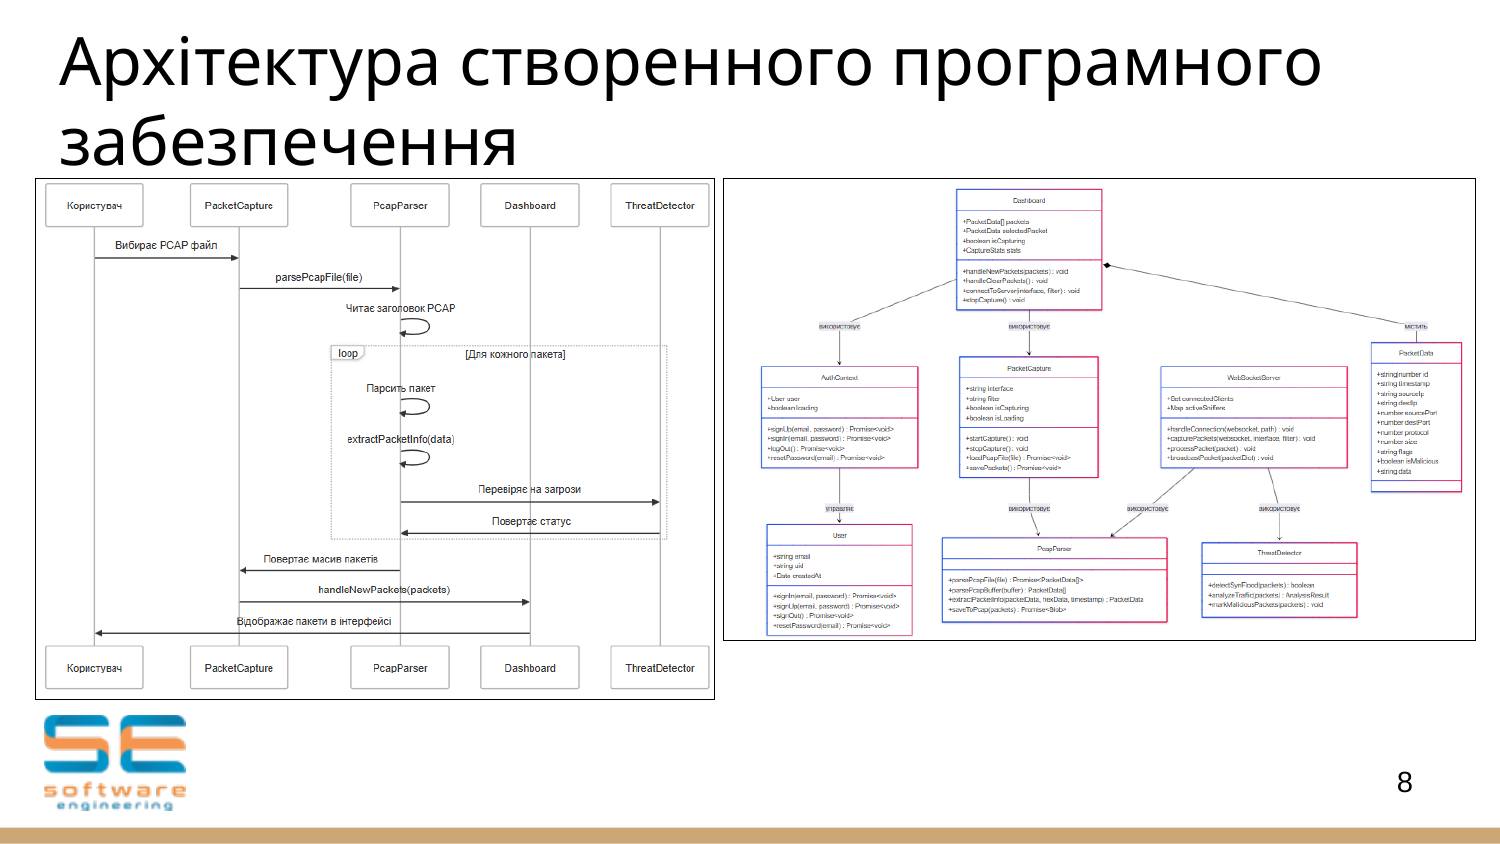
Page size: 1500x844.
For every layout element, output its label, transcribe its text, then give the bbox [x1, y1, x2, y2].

picture [35, 178, 716, 700]
picture [723, 178, 1477, 641]
title Архітектура створенного програмного забезпечення [44, 57, 1442, 179]
picture [43, 714, 186, 811]
text_box 8 [1382, 755, 1500, 806]
